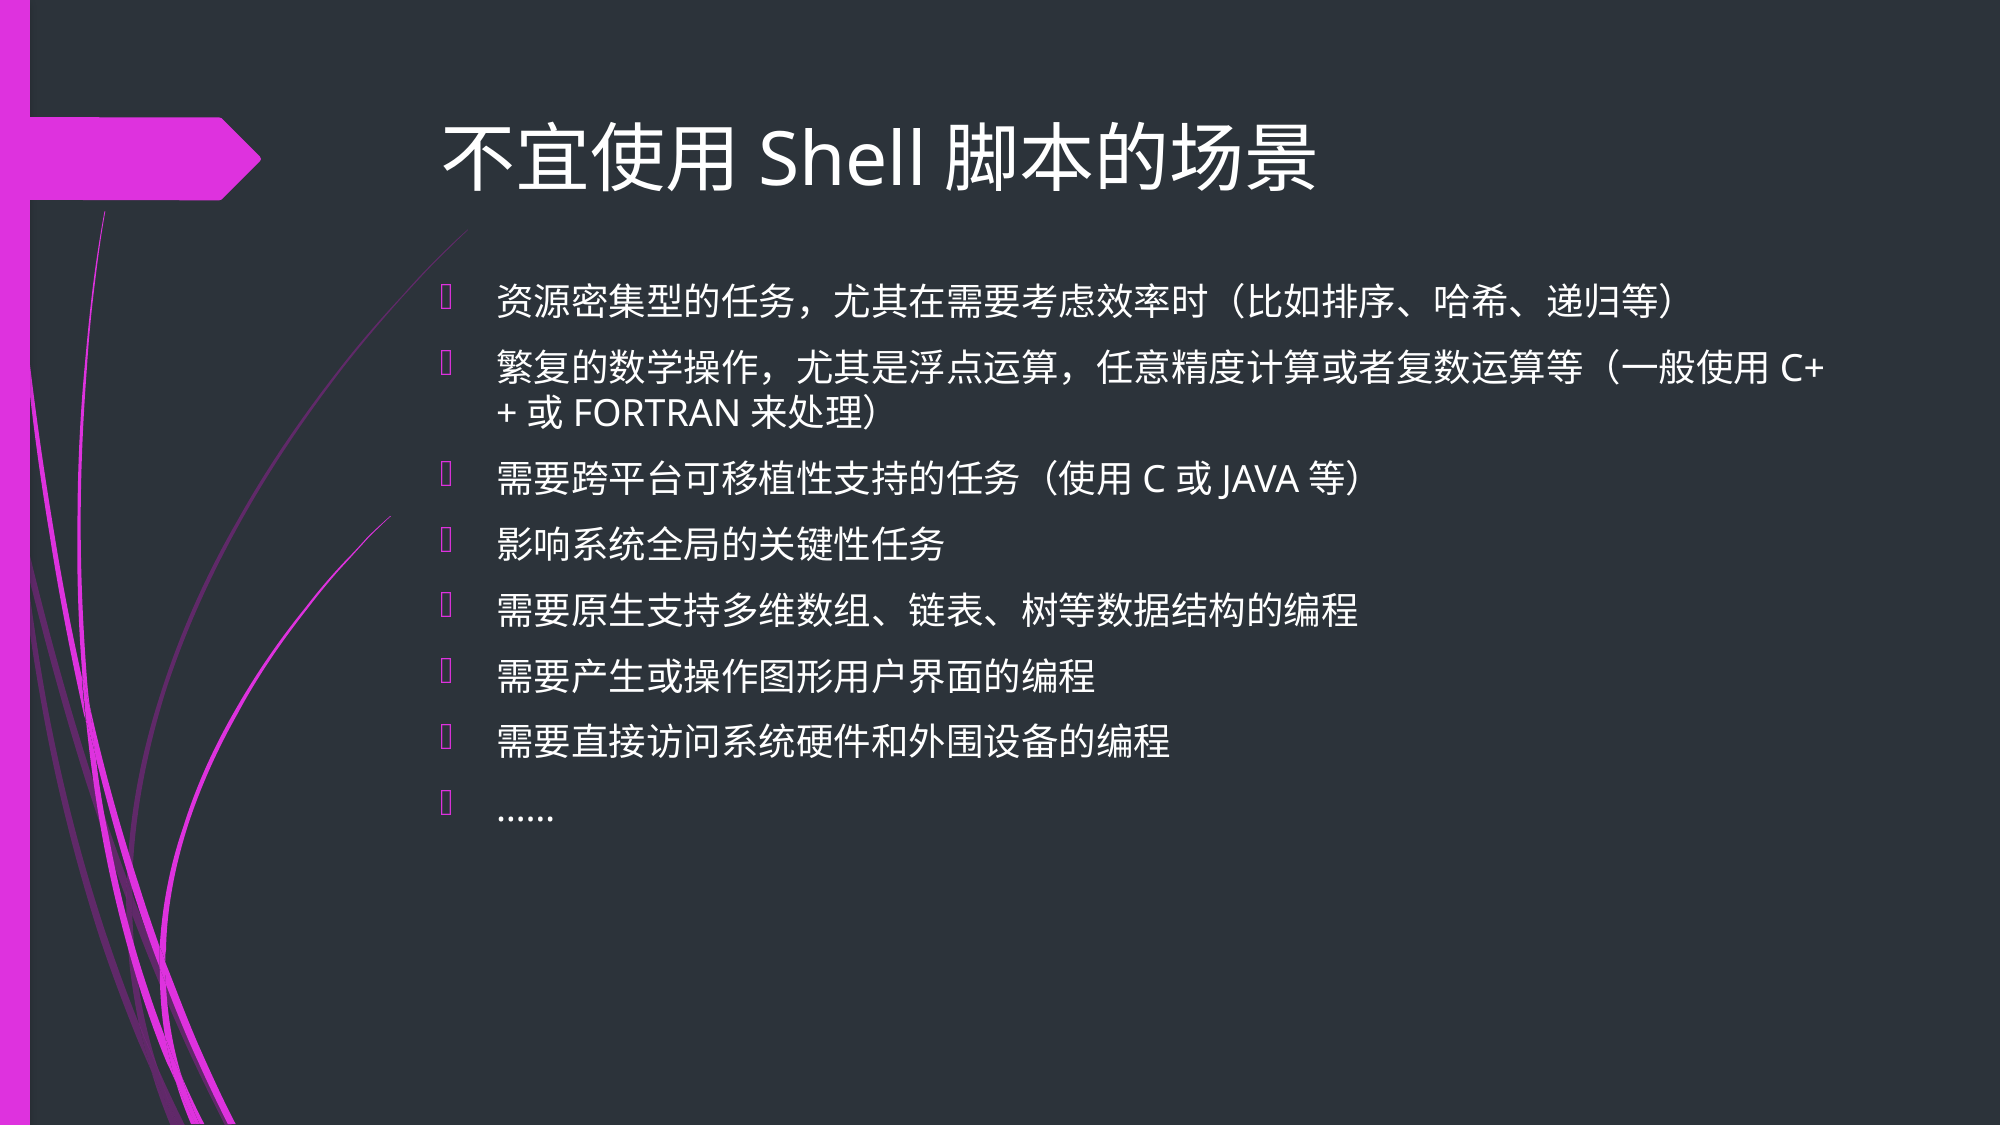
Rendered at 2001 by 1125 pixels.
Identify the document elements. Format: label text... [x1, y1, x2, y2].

title 不宜使用Shell脚本的场景 [425, 102, 1888, 226]
list 资源密集型的任务，尤其在需要考虑效率时（比如排序、哈希、递归等） 繁复的数学操作，尤其是浮点运算，任意精度计算或者复数运算等（一般使用C++或FORTRAN来处理） 需要跨平台可移植性支持的任务（使用C或JAVA等） 影响系统全局的关键性任务 需要原生支持多维数组、链表、树等数据结构的编程 需要产生或操作图形用户界面的编程 需要直接访问系统硬件和外围设备的编程 …… [424, 270, 1888, 970]
